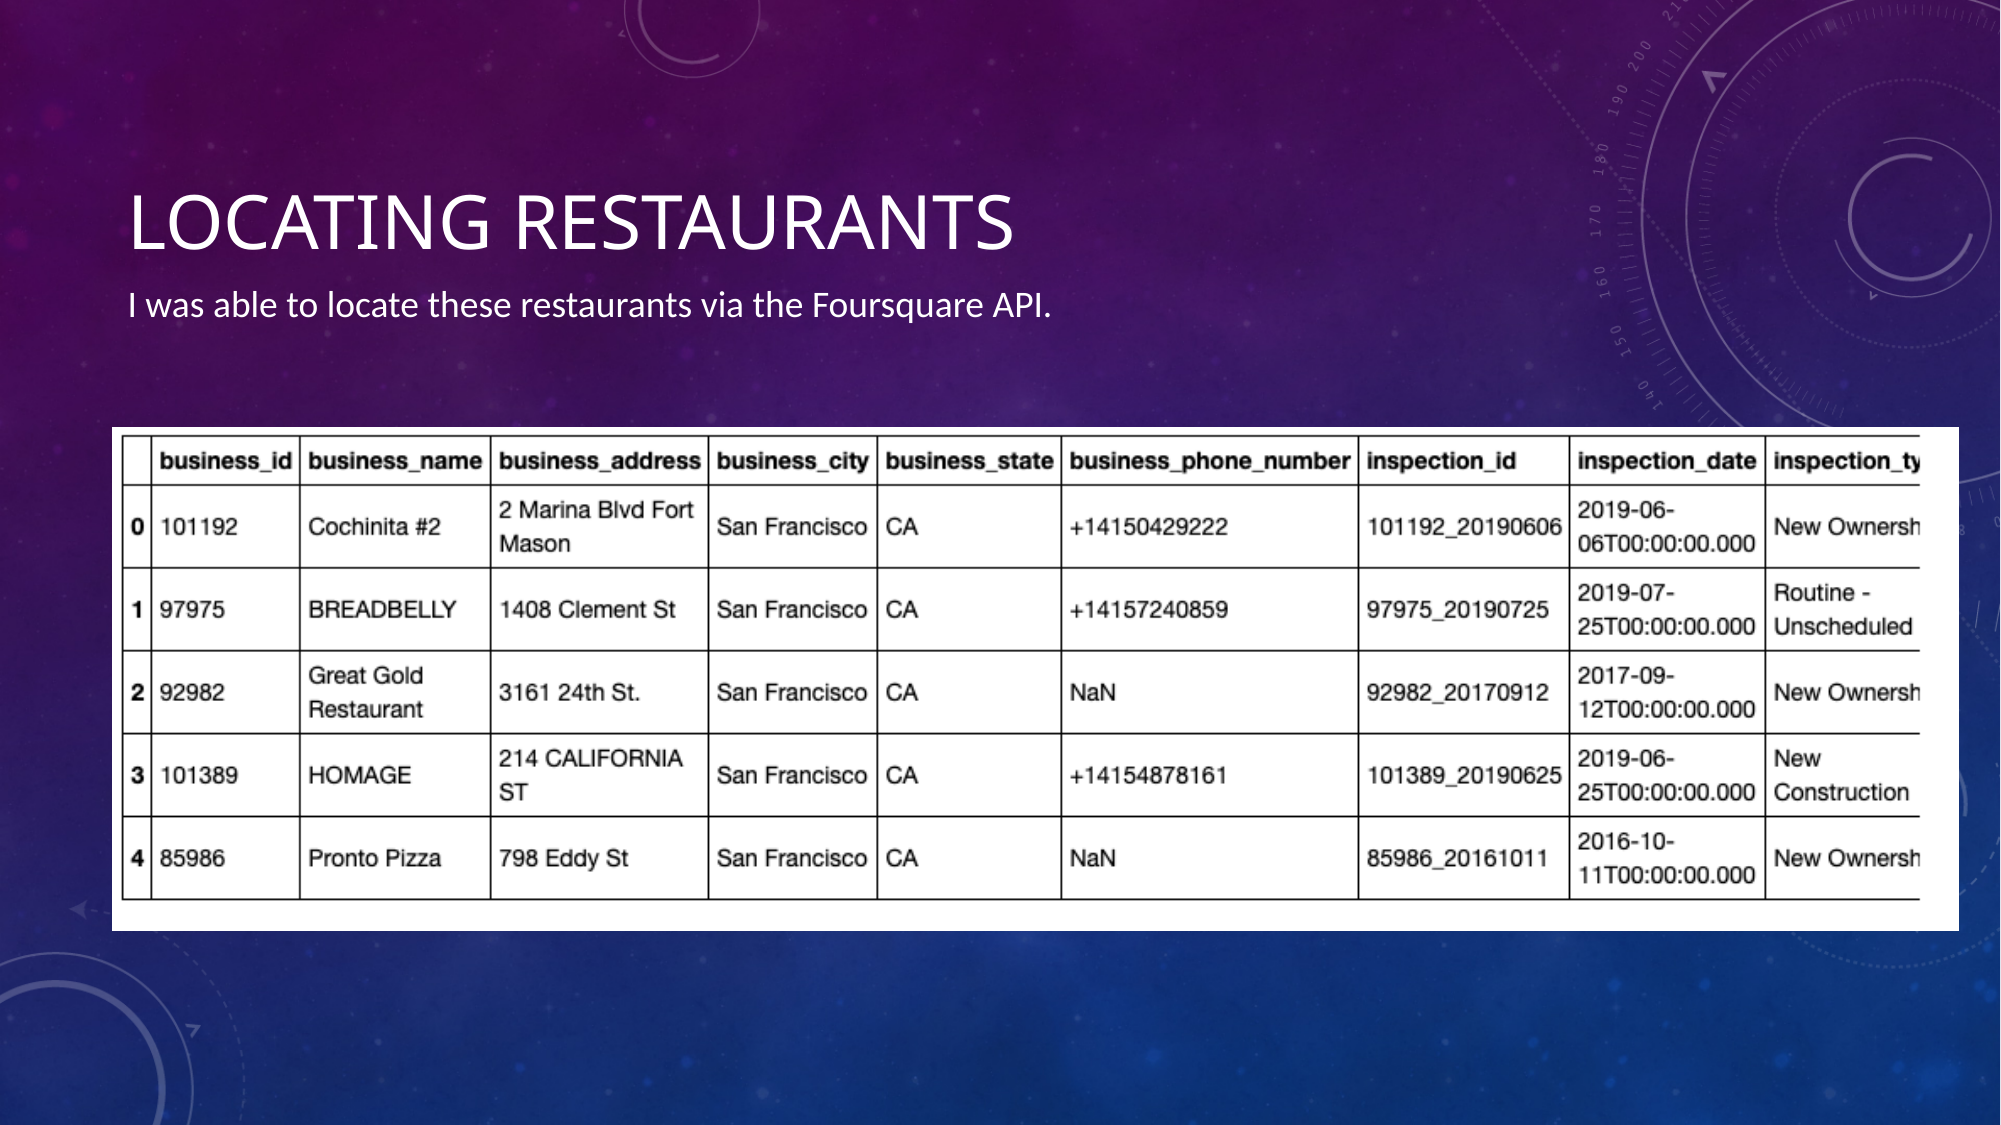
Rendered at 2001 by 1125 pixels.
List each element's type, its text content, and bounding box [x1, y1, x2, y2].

picture [0, 0, 2001, 1125]
title Locating restaurants [112, 99, 1775, 265]
list I was able to locate these restaurants via the Foursquare API. [112, 265, 1775, 339]
